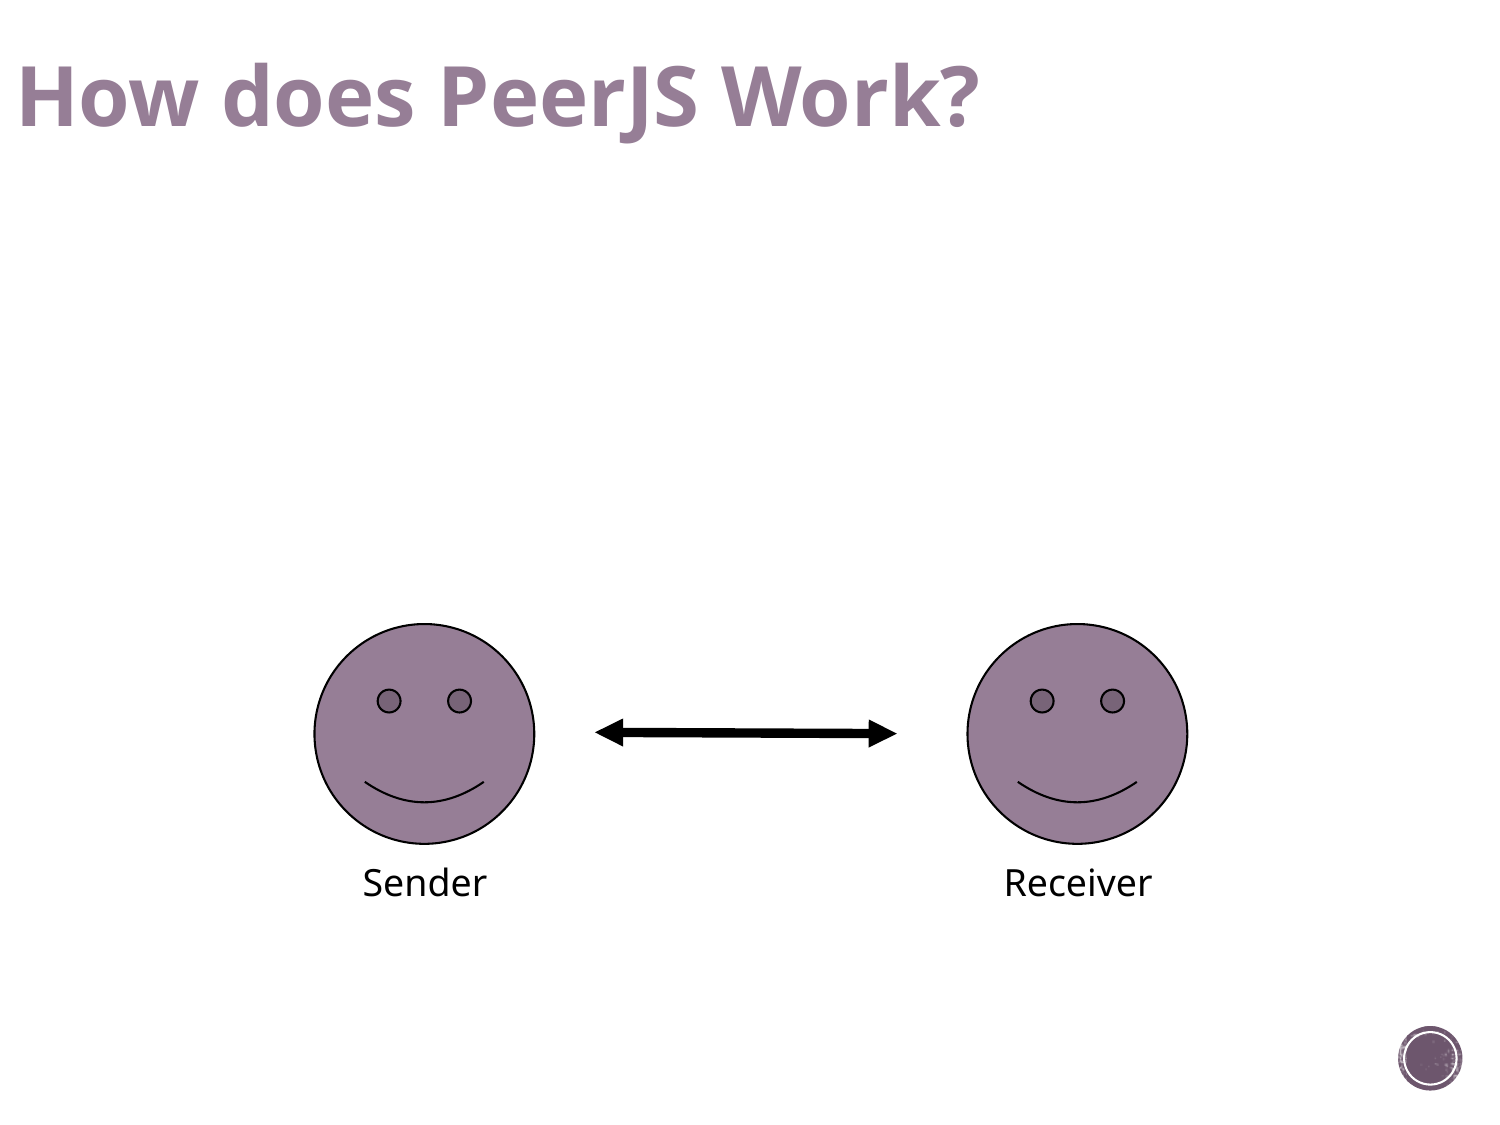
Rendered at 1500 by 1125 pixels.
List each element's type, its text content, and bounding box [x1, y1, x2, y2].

text_box Receiver [853, 851, 1303, 912]
text_box Sender [200, 851, 650, 912]
title How does PeerJS Work? [0, 30, 1001, 156]
text_box [313, 623, 536, 845]
text_box [966, 623, 1189, 845]
